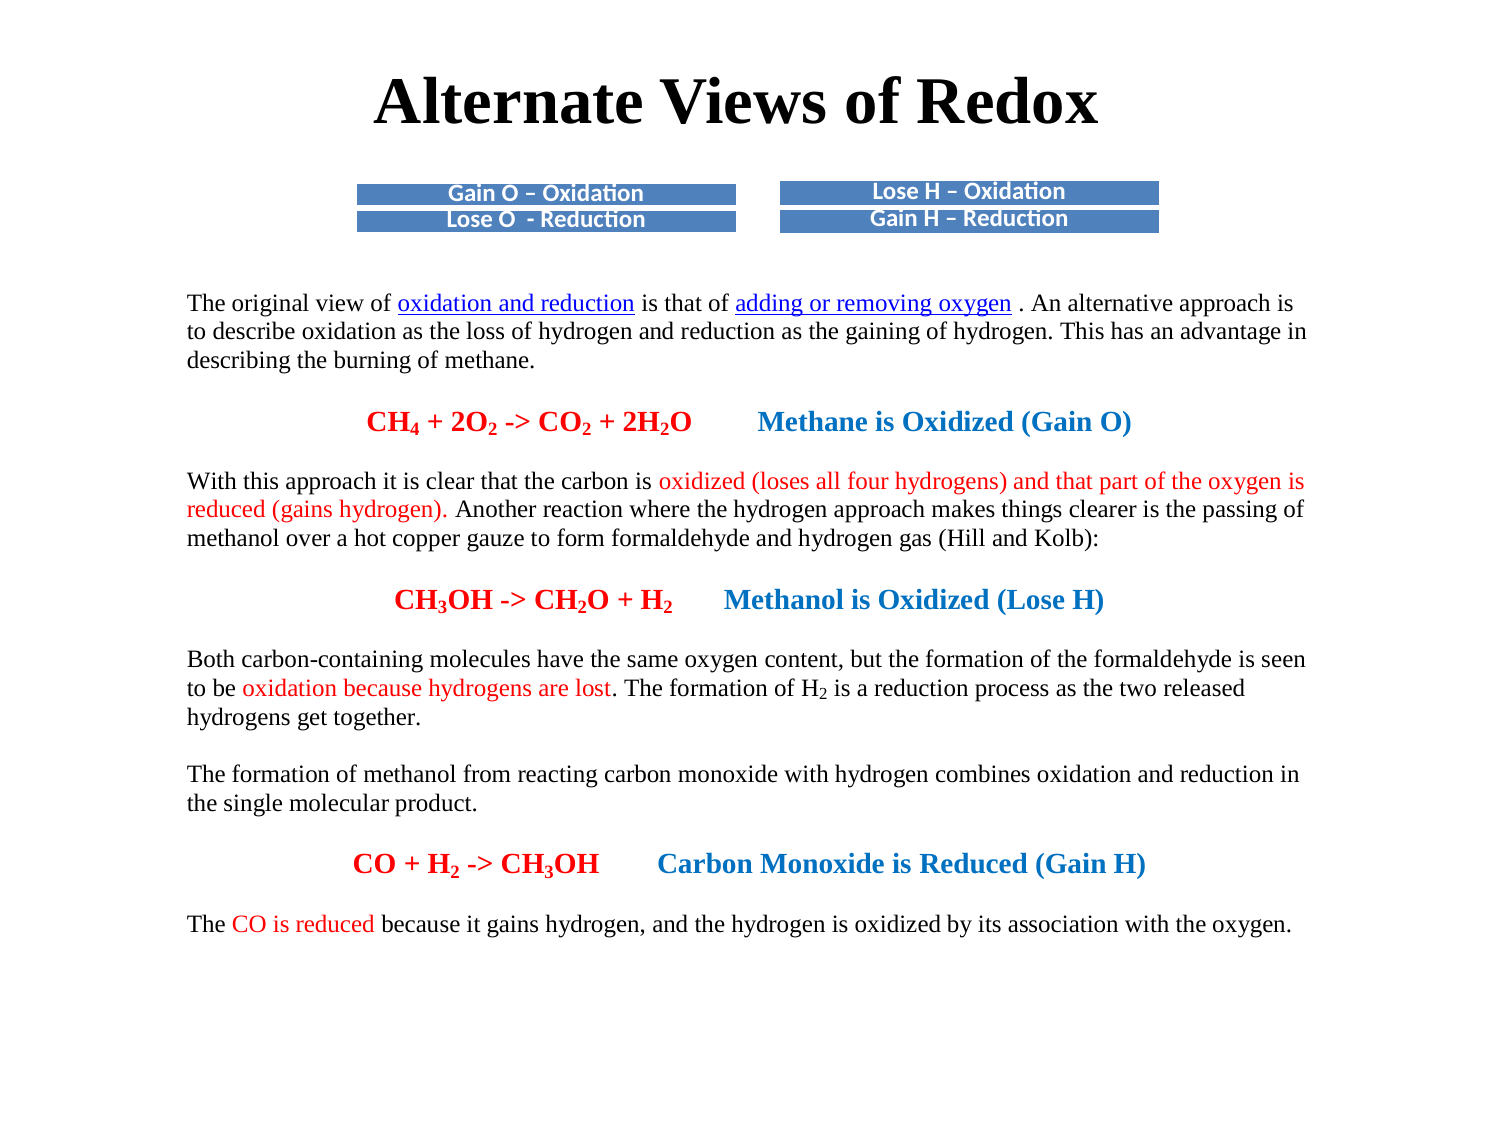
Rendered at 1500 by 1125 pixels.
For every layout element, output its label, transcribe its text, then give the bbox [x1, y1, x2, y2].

table_header Gain O – Oxidation [357, 184, 736, 205]
title Alternate Views of Redox [75, 45, 1399, 149]
table_header Lose H – Oxidation [780, 181, 1159, 205]
table_cell Gain H – Reduction [780, 210, 1159, 233]
table_cell Lose O - Reduction [357, 211, 736, 232]
picture [186, 288, 1314, 967]
